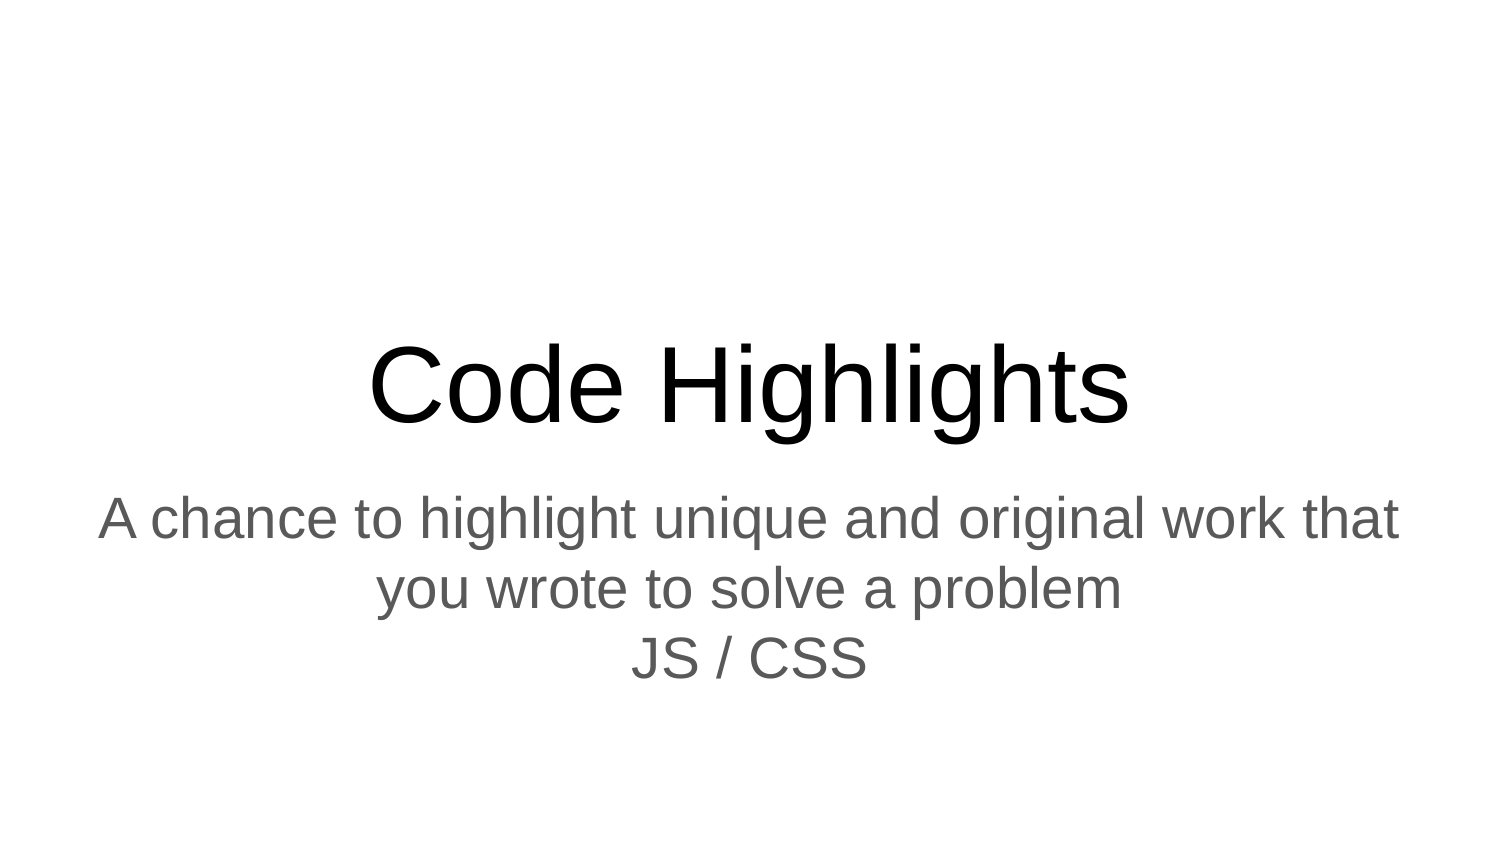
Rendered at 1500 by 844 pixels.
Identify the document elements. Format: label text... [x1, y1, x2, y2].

subtitle A chance to highlight unique and original work that you wrote to solve a problem JS / CSS [51, 464, 1449, 595]
title Code Highlights [51, 122, 1449, 459]
